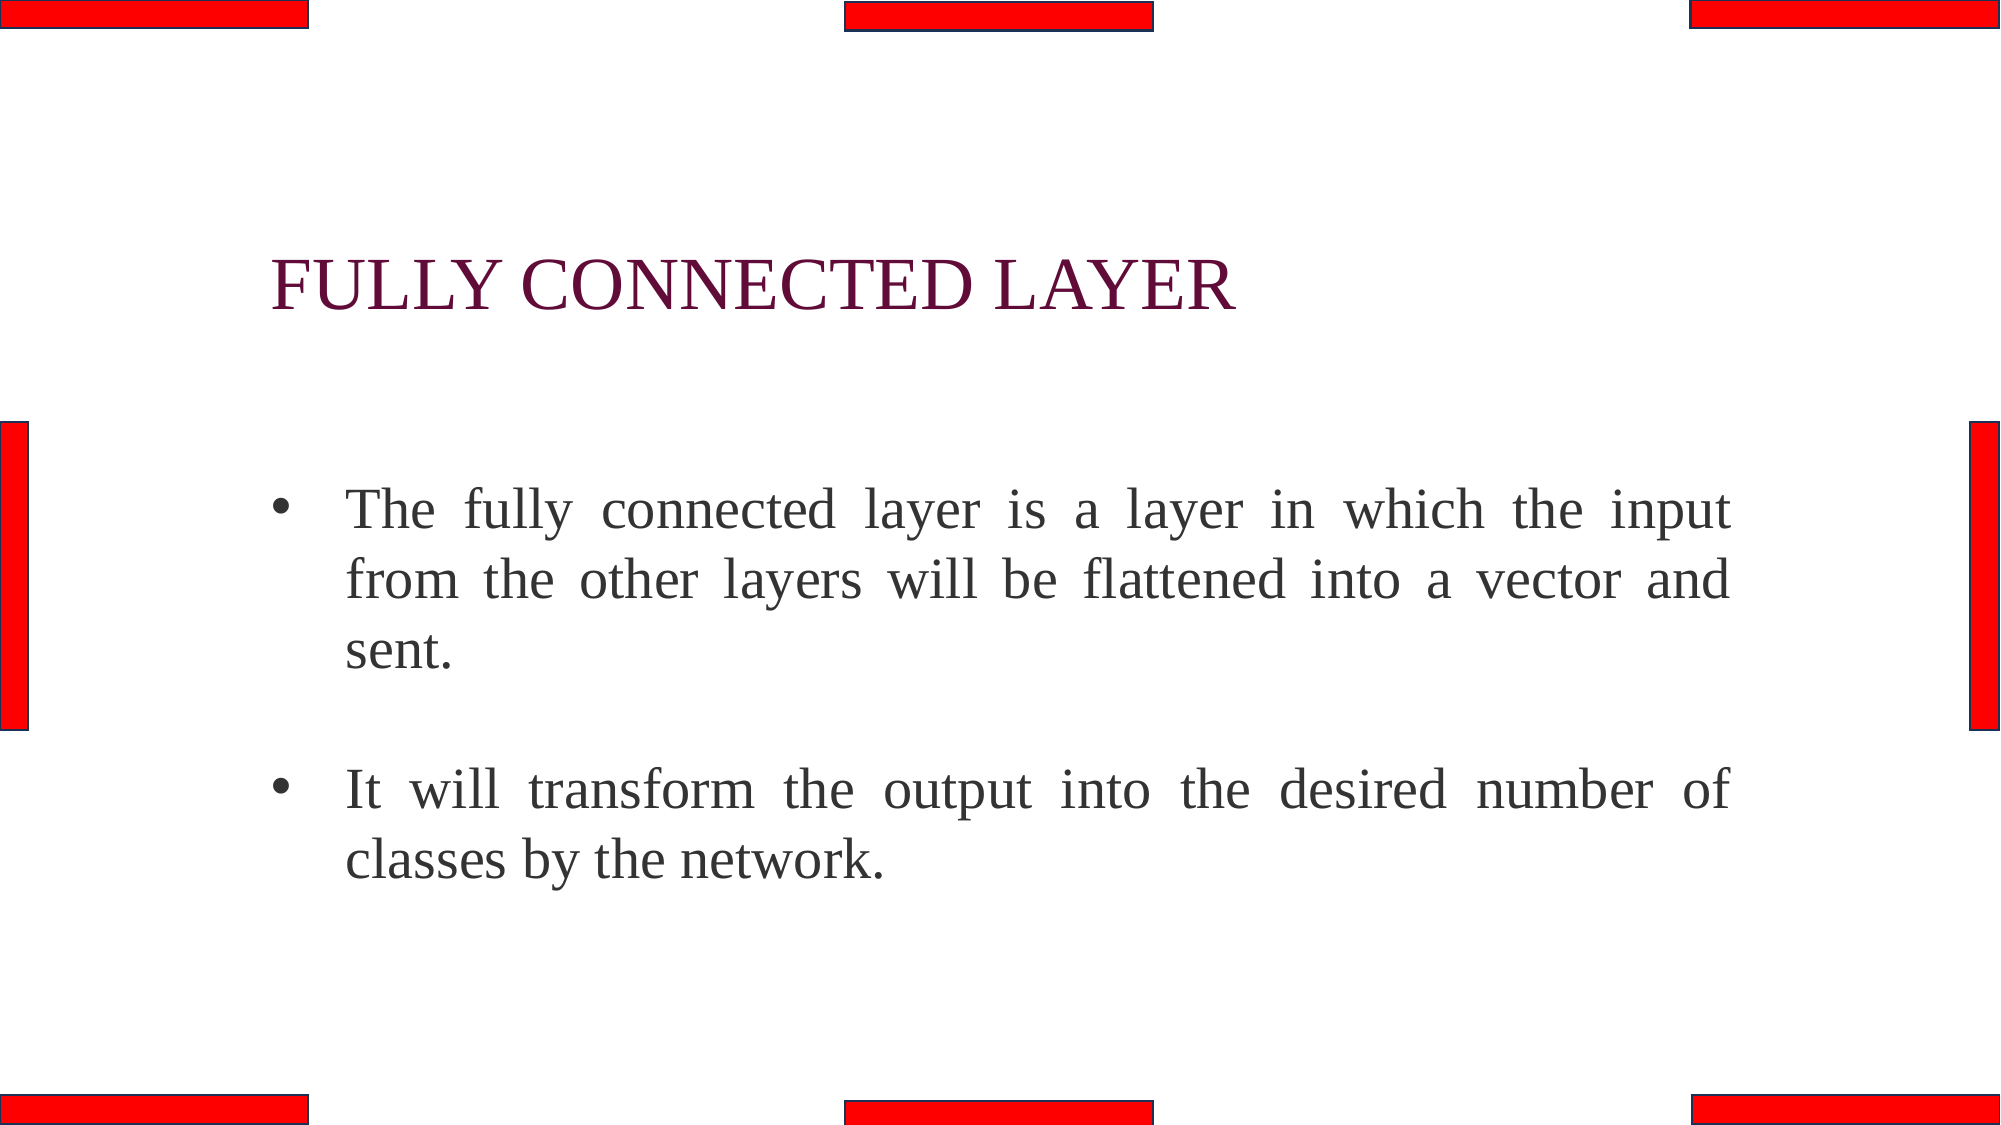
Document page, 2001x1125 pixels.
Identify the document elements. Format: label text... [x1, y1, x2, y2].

text_box [844, 1100, 1154, 1125]
text_box [0, 1094, 309, 1125]
text_box [1691, 1094, 2000, 1125]
text_box [1689, 0, 2000, 29]
text_box [844, 1, 1154, 32]
text_box FULLY CONNECTED LAYER [256, 227, 1257, 333]
text_box [1969, 421, 2000, 731]
text_box [0, 0, 309, 29]
text_box [0, 421, 29, 731]
text_box The fully connected layer is a layer in which the input from the other layers will be flattened into a vector and sent. It will transform the output into the desired number of classes by the network. [256, 463, 1747, 898]
